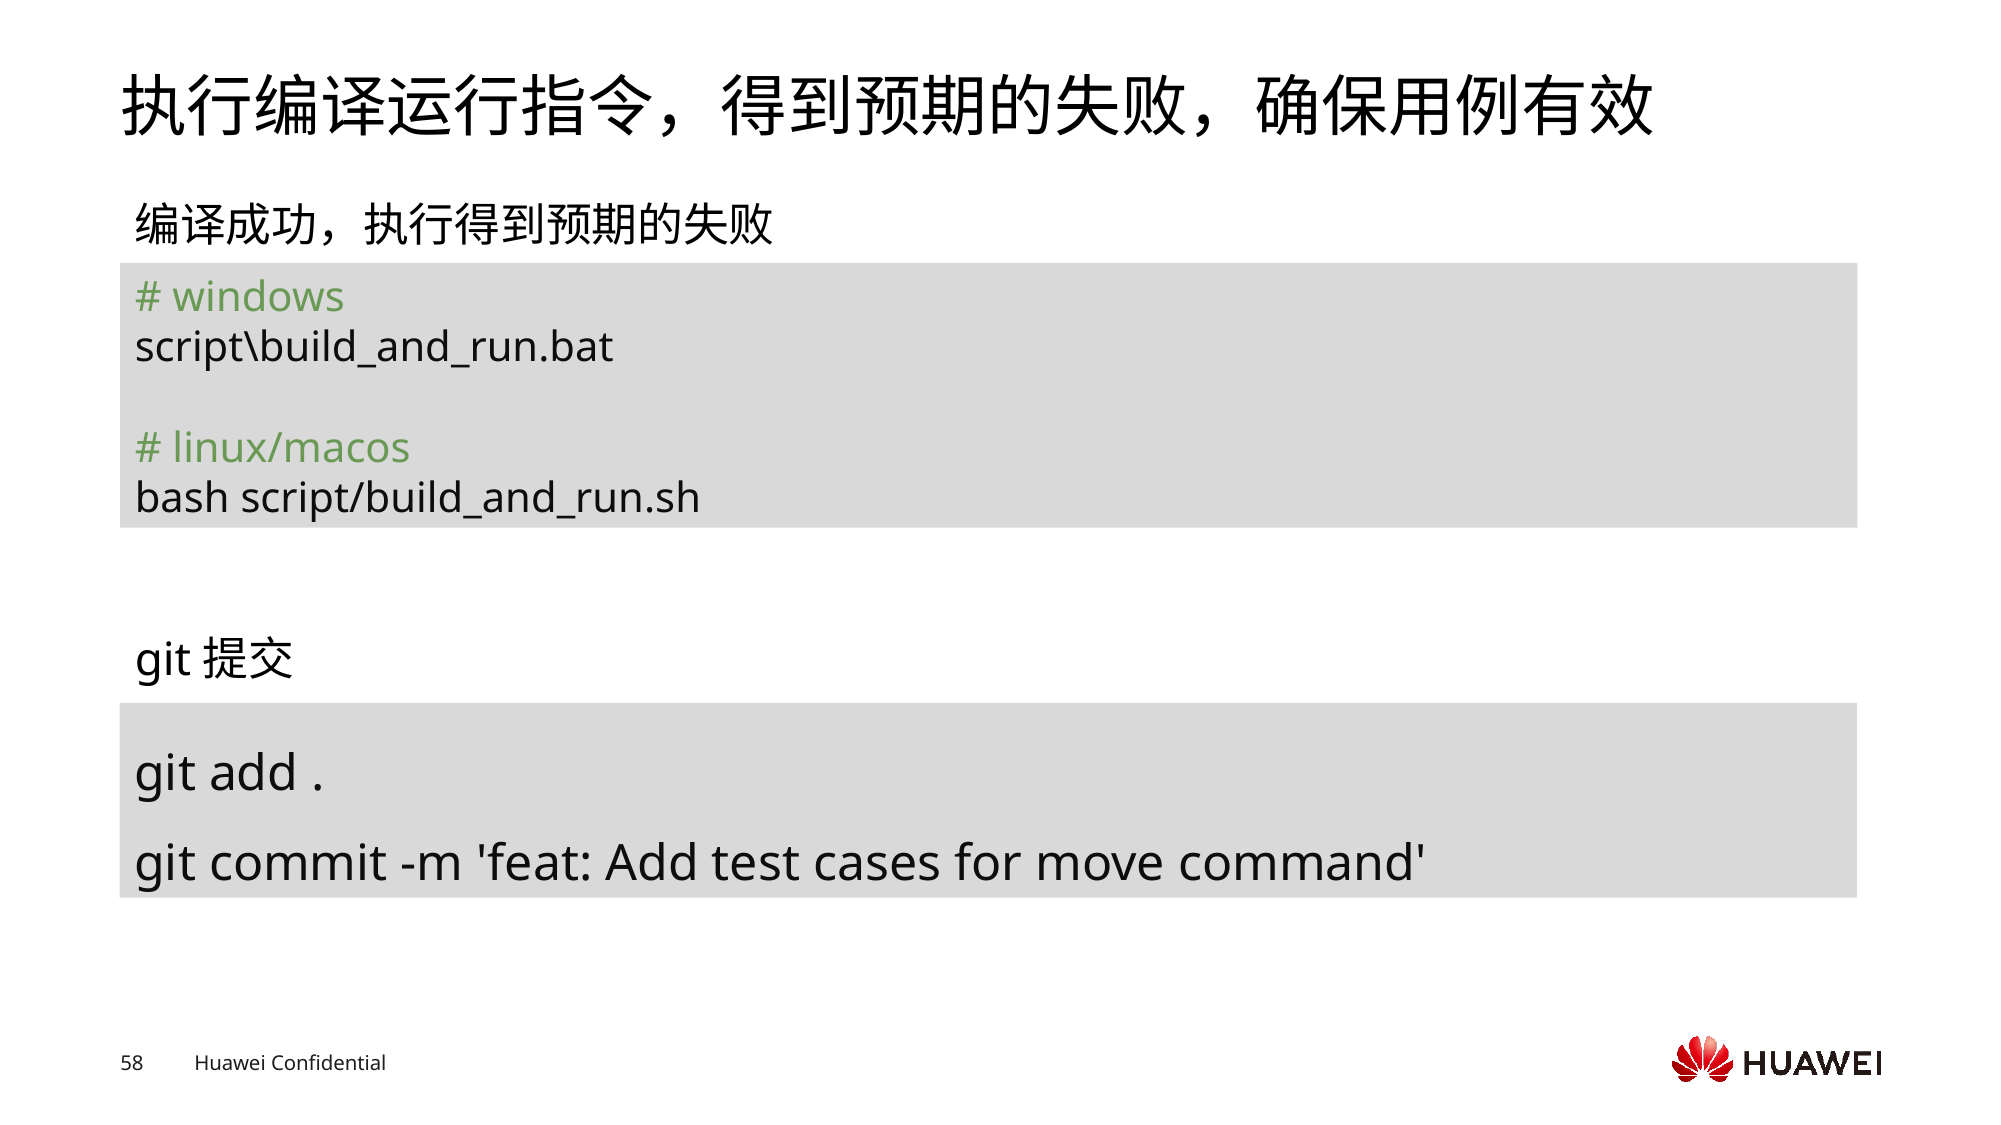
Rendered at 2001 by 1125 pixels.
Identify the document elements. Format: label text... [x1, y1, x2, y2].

text_box git add . git commit -m 'feat: Add test cases for move command' [119, 702, 1857, 898]
title 执行编译运行指令，得到预期的失败，确保用例有效 [120, 73, 1880, 155]
text_box # windows script\build_and_run.bat # linux/macos bash script/build_and_run.sh [120, 262, 1858, 528]
text_box 编译成功，执行得到预期的失败 [119, 161, 959, 259]
text_box git提交 [120, 594, 960, 692]
picture [1672, 1036, 1881, 1082]
